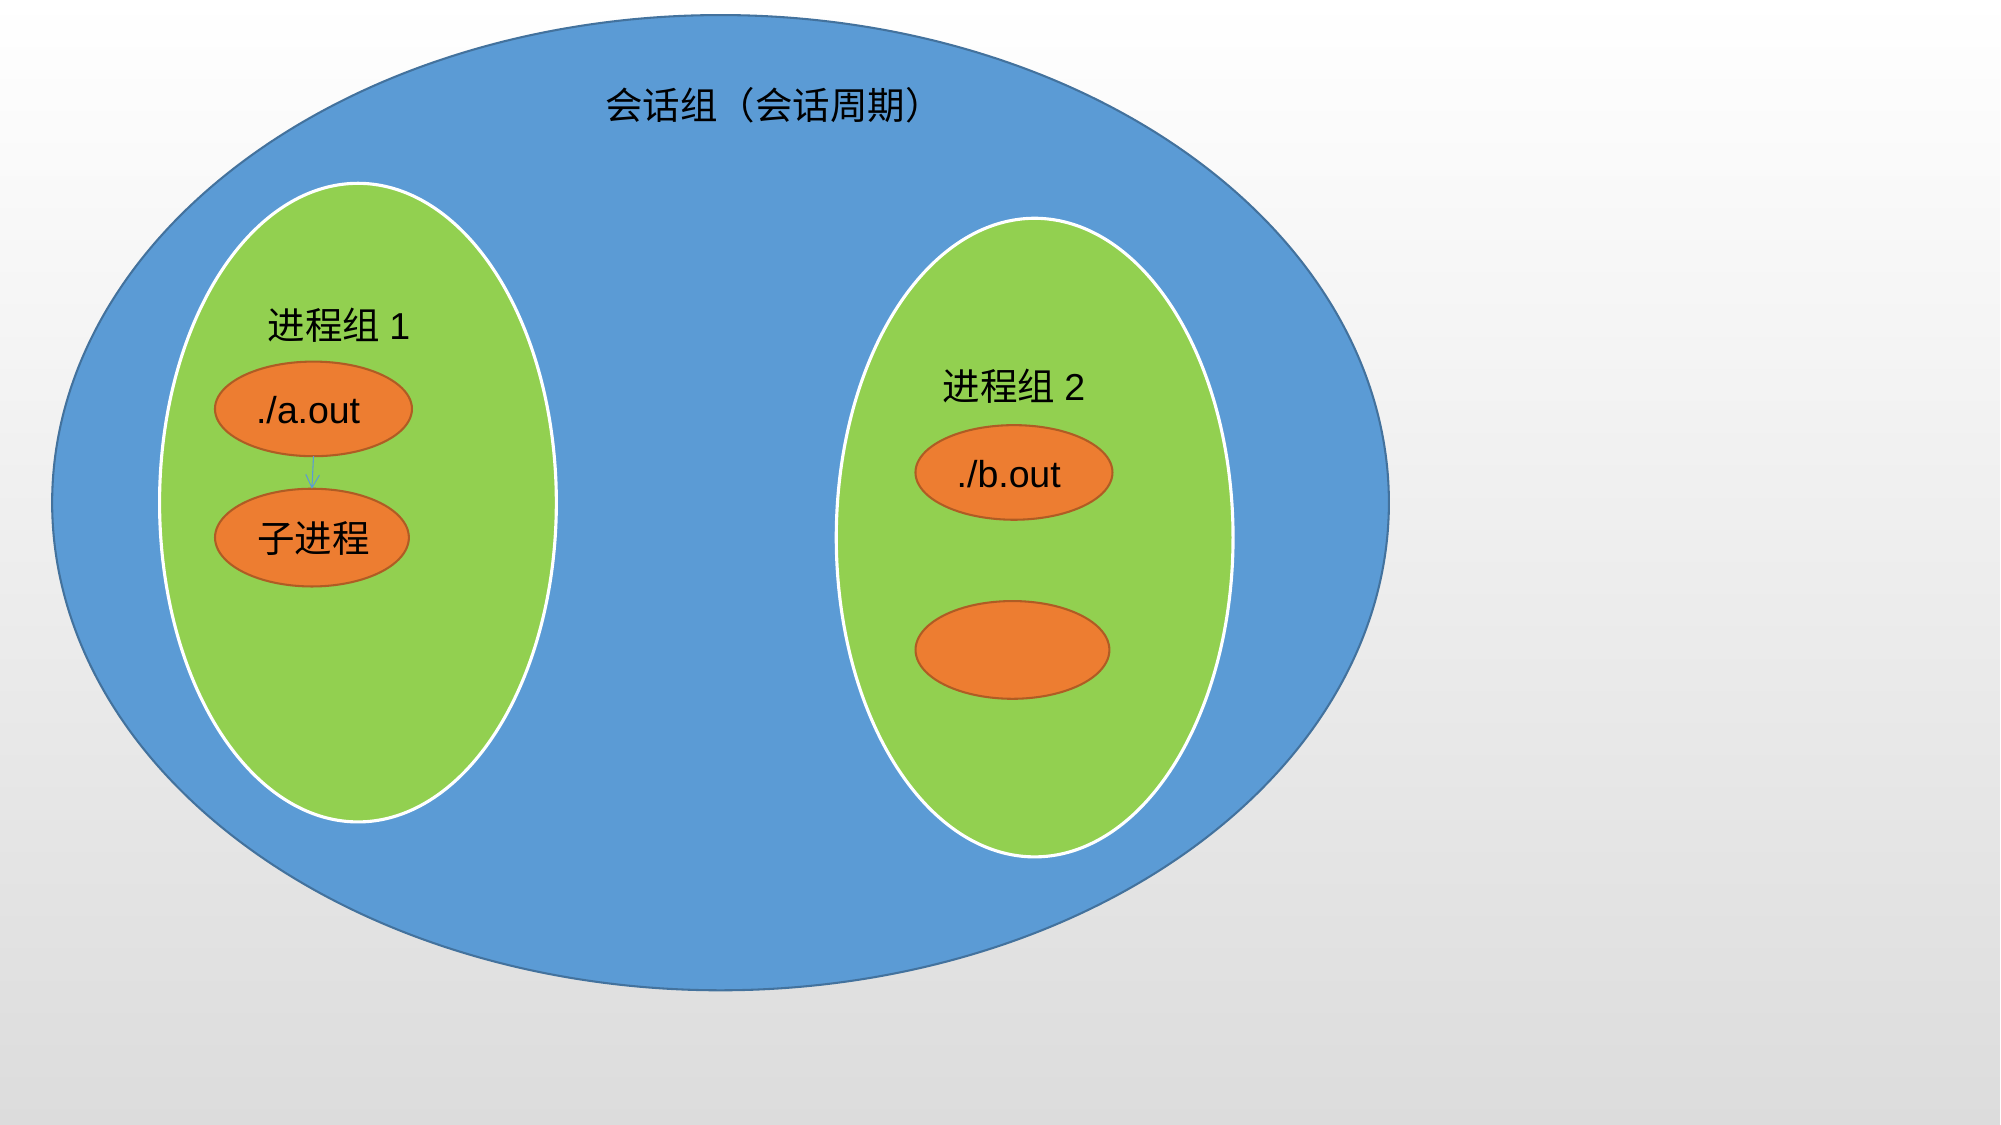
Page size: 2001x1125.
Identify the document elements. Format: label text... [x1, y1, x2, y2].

text_box [158, 181, 558, 824]
text_box [213, 487, 390, 588]
text_box [213, 360, 414, 458]
text_box ./a.out [241, 378, 386, 439]
text_box [914, 600, 1111, 700]
text_box 会话组（会话周期） [590, 74, 958, 135]
text_box 子进程 [242, 507, 393, 568]
text_box [393, 509, 410, 566]
text_box 进程组2 [928, 355, 1100, 416]
text_box [51, 14, 1390, 992]
text_box [914, 424, 1114, 521]
text_box [834, 216, 1235, 859]
text_box 进程组1 [253, 294, 425, 355]
text_box ./b.out [941, 442, 1087, 502]
